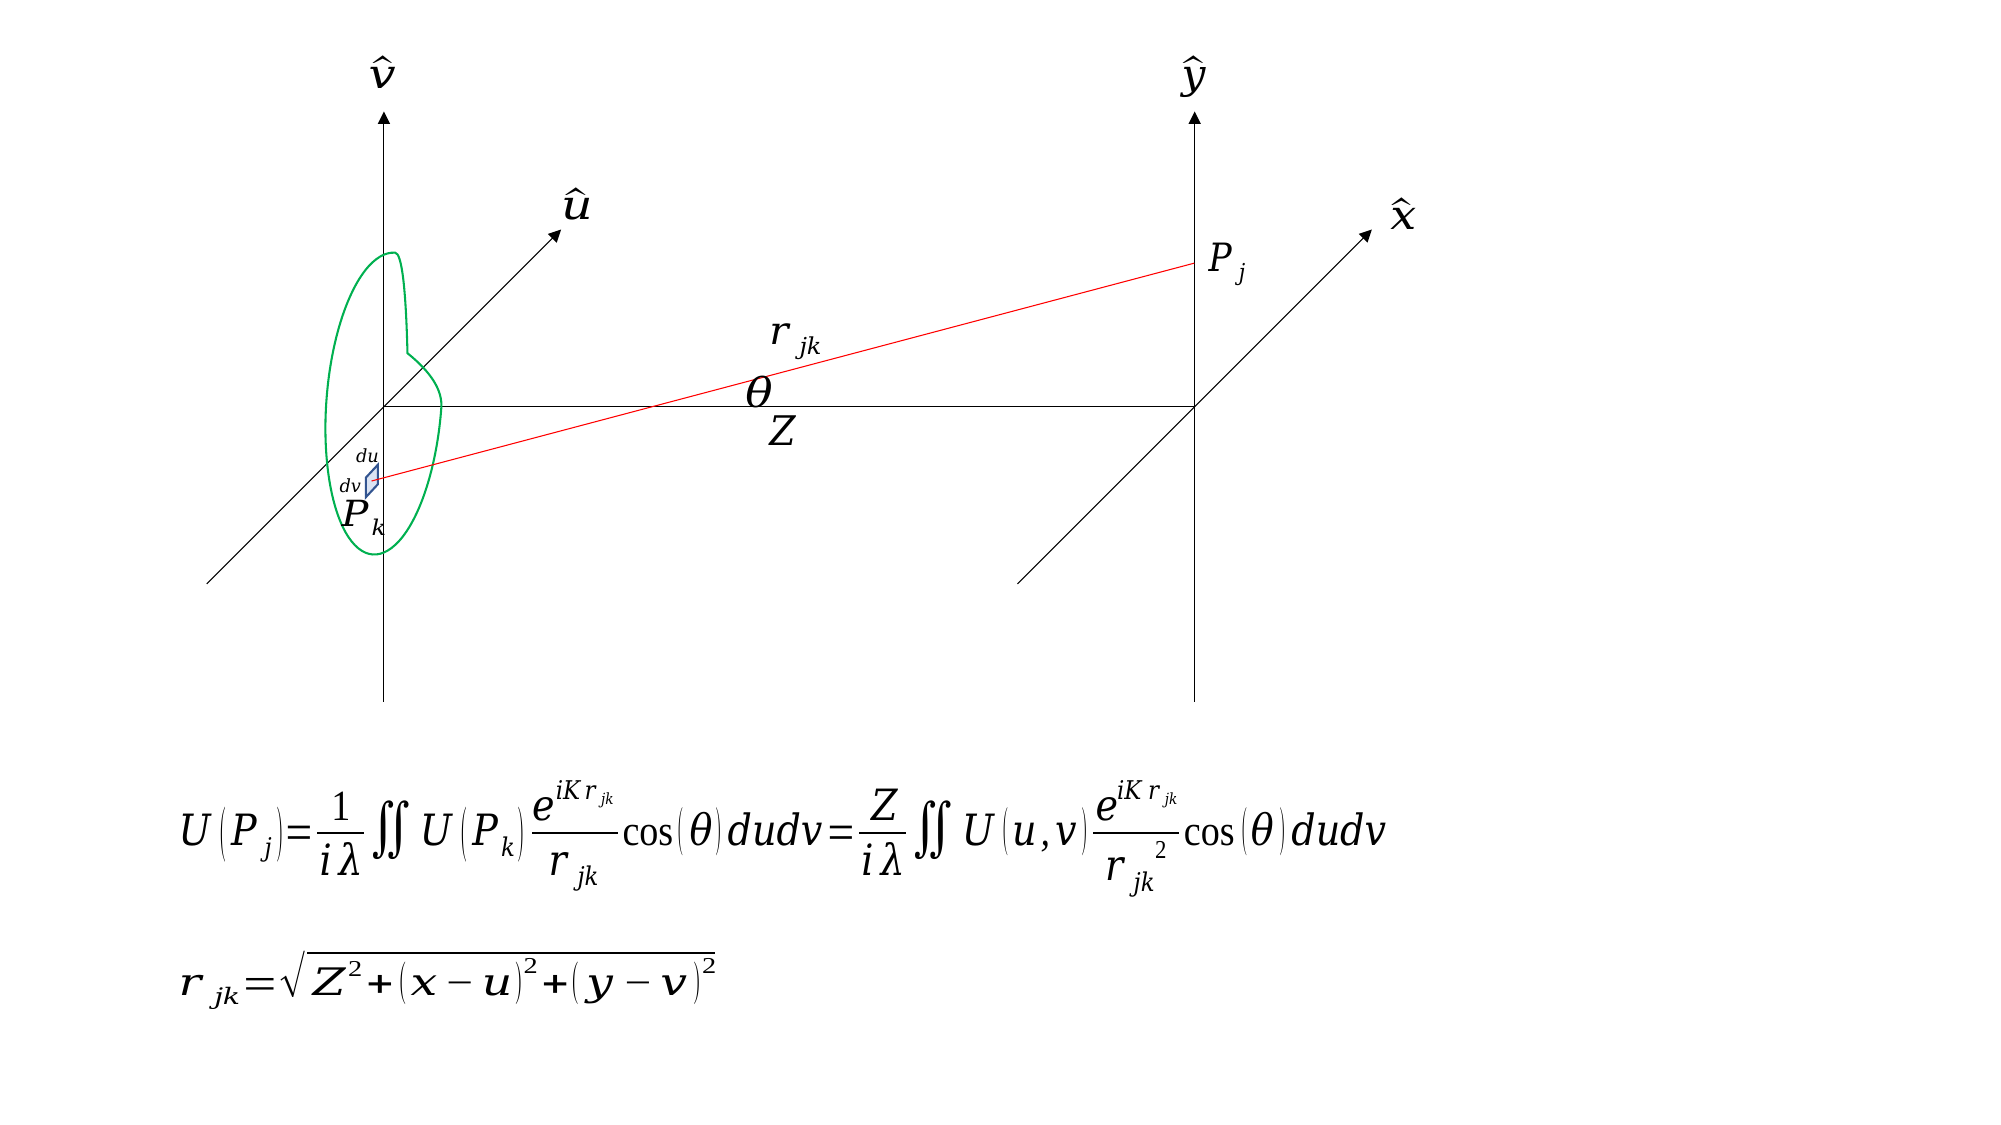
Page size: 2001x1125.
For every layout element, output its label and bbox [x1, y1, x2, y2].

text_box [206, 52, 1418, 702]
